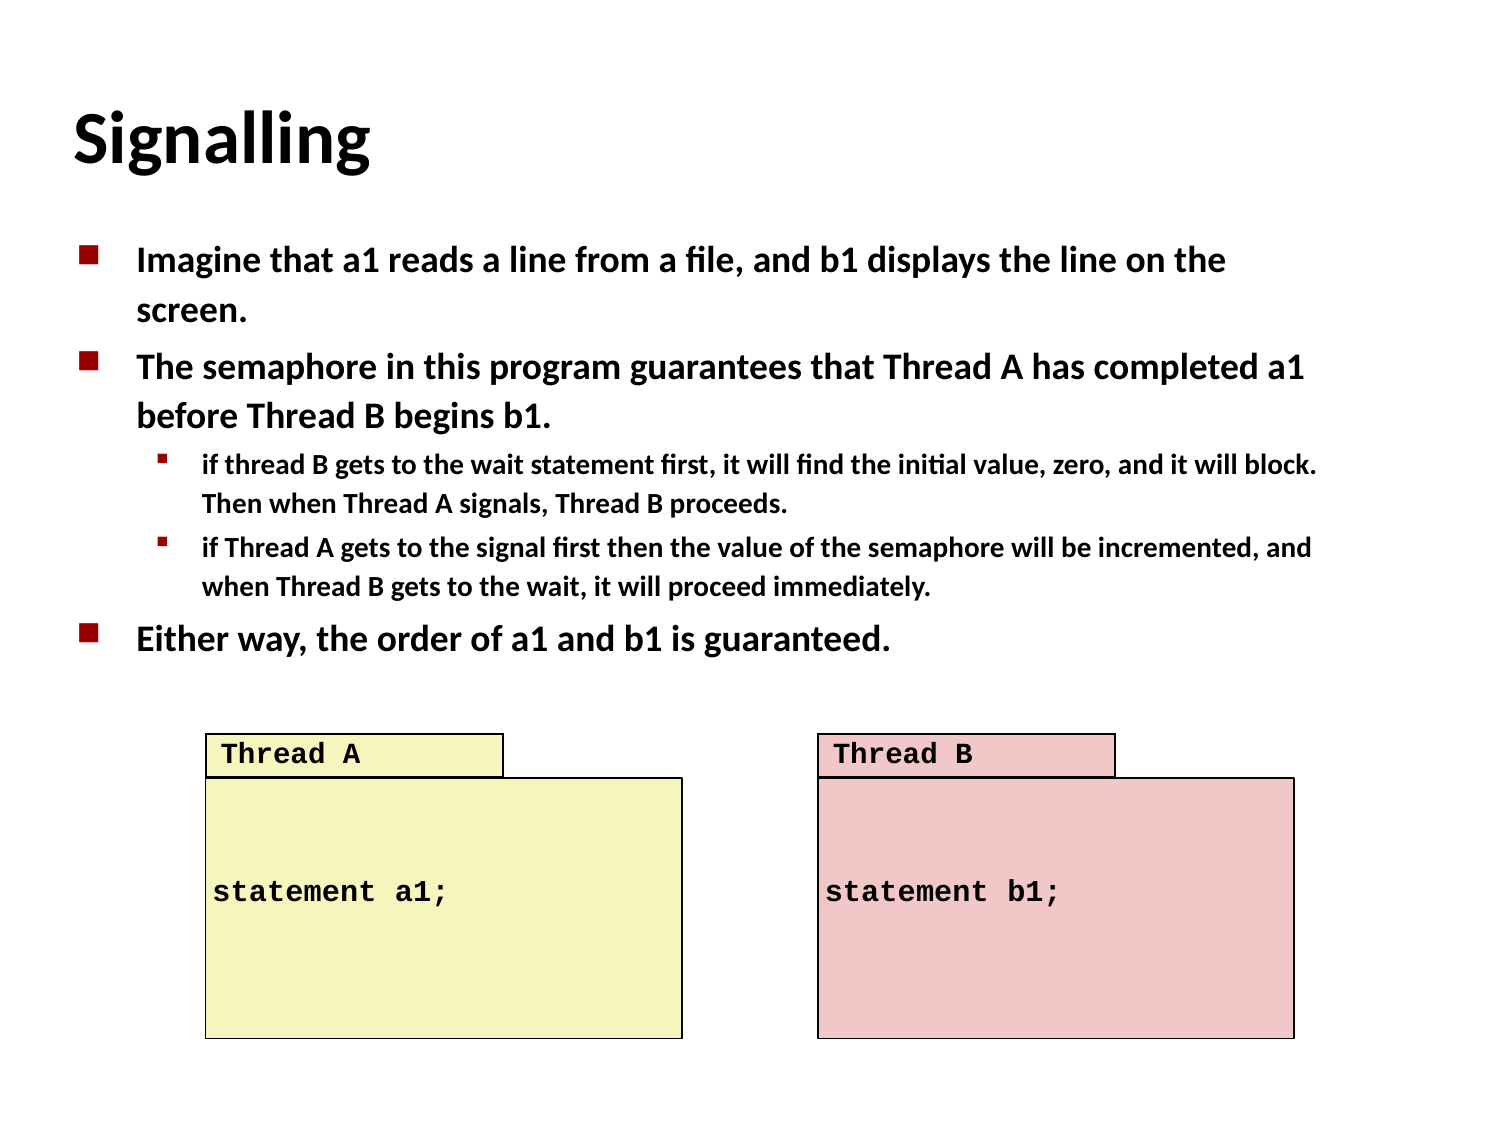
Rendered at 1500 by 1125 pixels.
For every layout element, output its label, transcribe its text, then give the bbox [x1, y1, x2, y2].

text_box Thread A [205, 733, 504, 777]
text_box statement a1; [205, 777, 682, 1039]
text_box Thread B [817, 733, 1116, 777]
list Imagine that a1 reads a line from a file, and b1 displays the line on the screen. The semaphore in this program guarantees that Thread A has completed a1 before Thread B begins b1. if thread B gets to the wait statement first, it will find the initial value, zero, and it will block. Then when Thread A signals, Thread B proceeds. if Thread A gets to the signal first then the value of the semaphore will be incremented, and when Thread B gets to the wait, it will proceed immediately. Either way, the order of a1 and b1 is guaranteed. [64, 223, 1361, 677]
title Signalling [58, 71, 1305, 197]
text_box statement b1; [817, 777, 1295, 1039]
